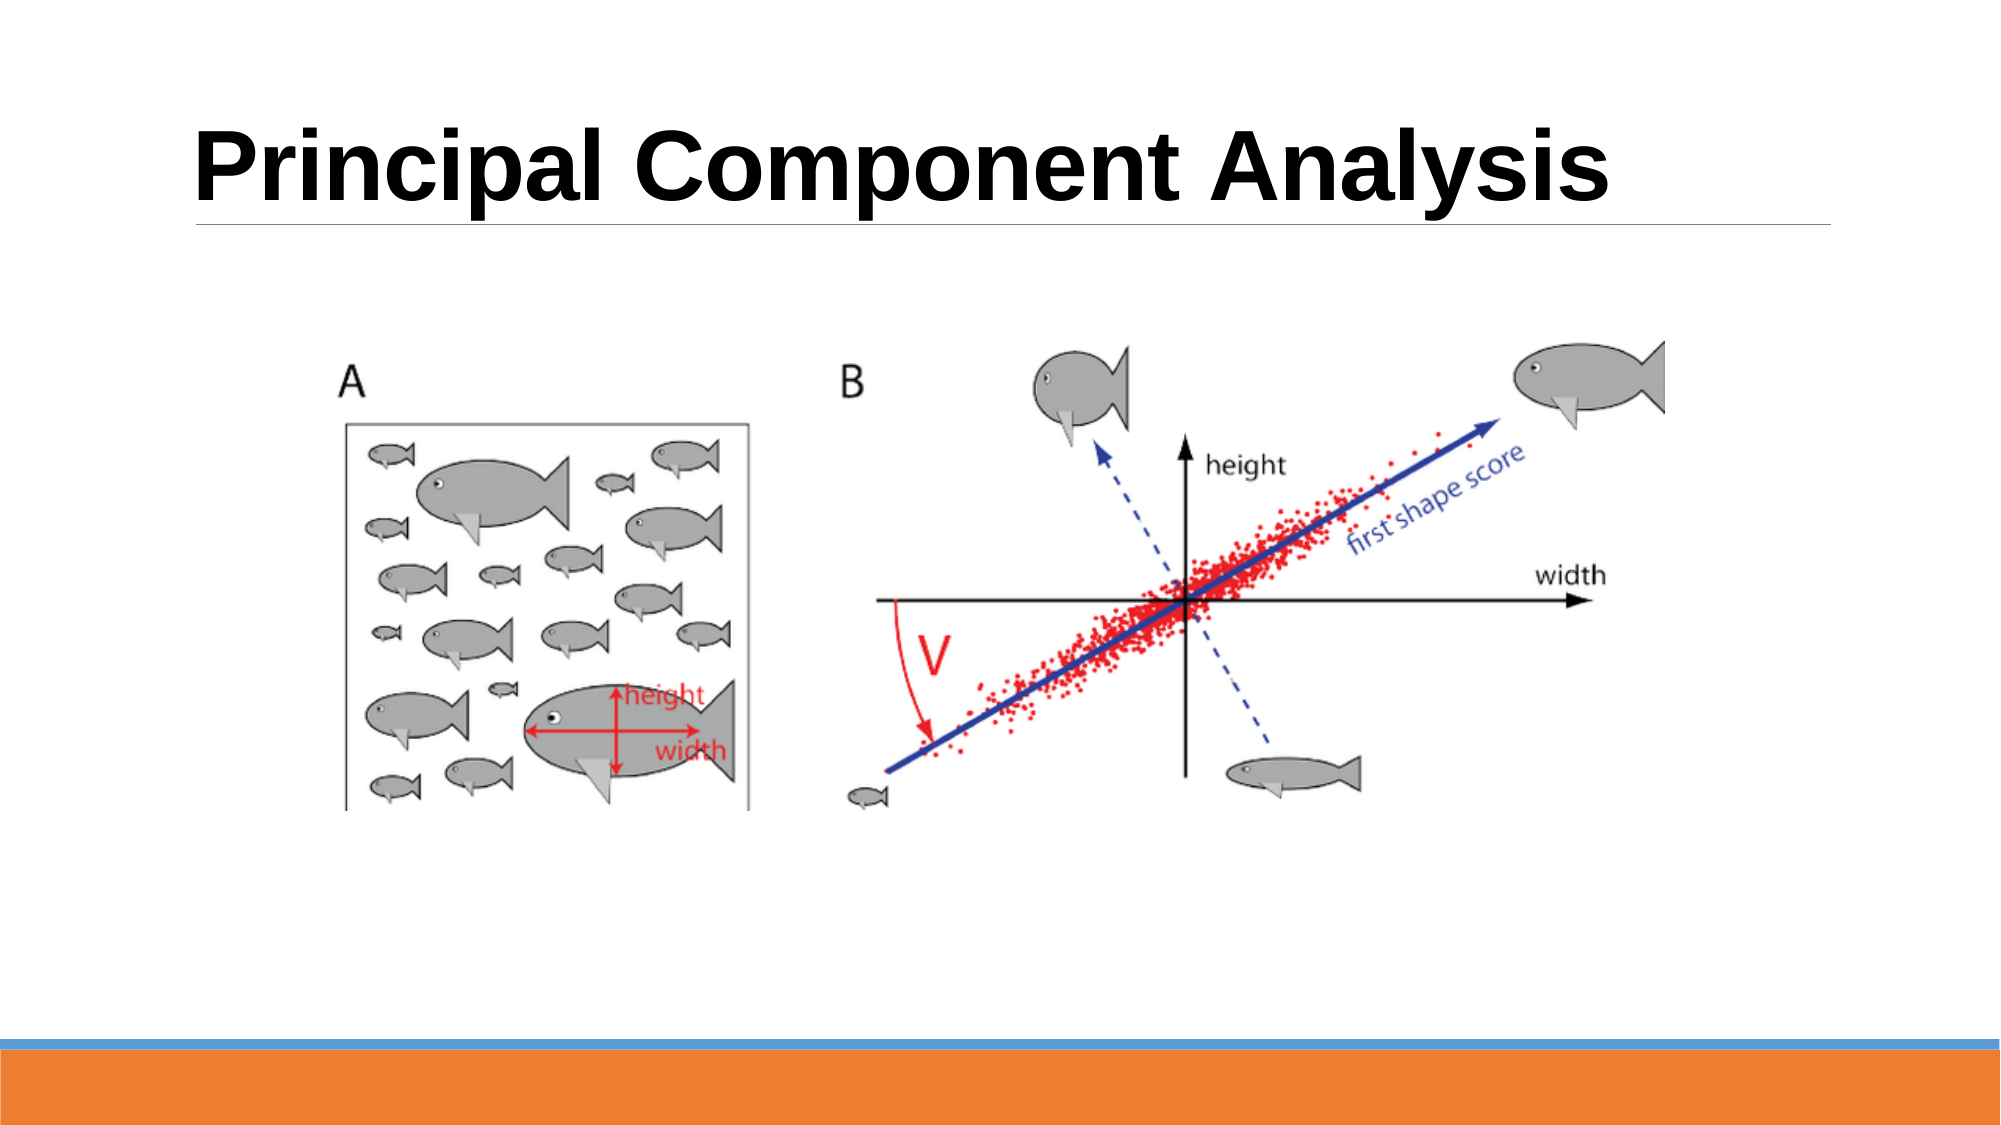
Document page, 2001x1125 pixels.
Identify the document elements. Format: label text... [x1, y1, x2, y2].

picture [335, 337, 1665, 812]
title Principal Component Analysis [192, 99, 1725, 225]
